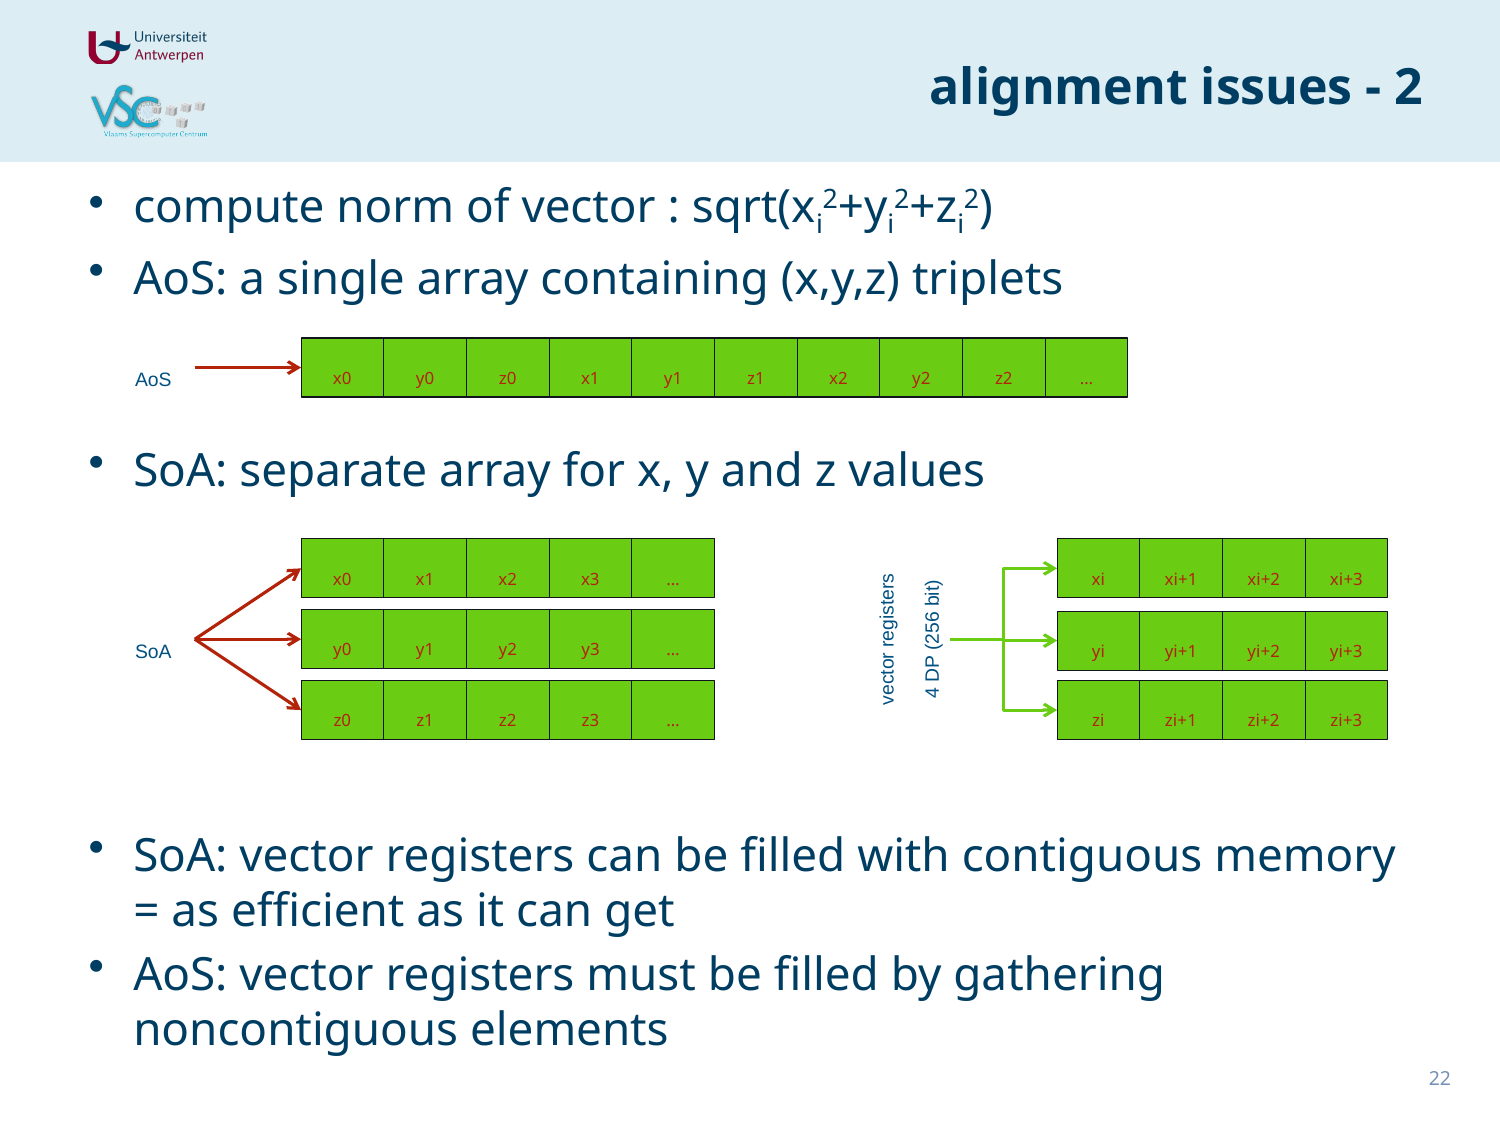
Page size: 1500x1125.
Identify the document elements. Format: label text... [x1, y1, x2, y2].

text_box … [1046, 338, 1128, 398]
text_box y0 [383, 338, 466, 398]
list compute norm of vector : sqrt(xi2+yi2+zi2) AoS: a single array containing (x,y,z) triplets SoA: separate array for x, y and z values SoA: vector registers can be filled with contiguous memory = as efficient as it can get AoS: vector registers must be filled by gathering noncontiguous elements [88, 184, 1424, 1047]
picture [88, 82, 207, 138]
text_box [111, 538, 715, 740]
text_box z2 [962, 338, 1046, 398]
text_box y2 [879, 338, 962, 398]
text_box AoS [112, 344, 195, 391]
text_box x2 [798, 338, 879, 398]
text_box z0 [466, 338, 550, 398]
text_box z1 [714, 338, 798, 398]
text_box x0 [301, 338, 383, 398]
title alignment issues - 2 [230, 32, 1424, 137]
text_box x1 [550, 338, 631, 398]
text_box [844, 503, 1389, 776]
text_box y1 [631, 338, 714, 398]
